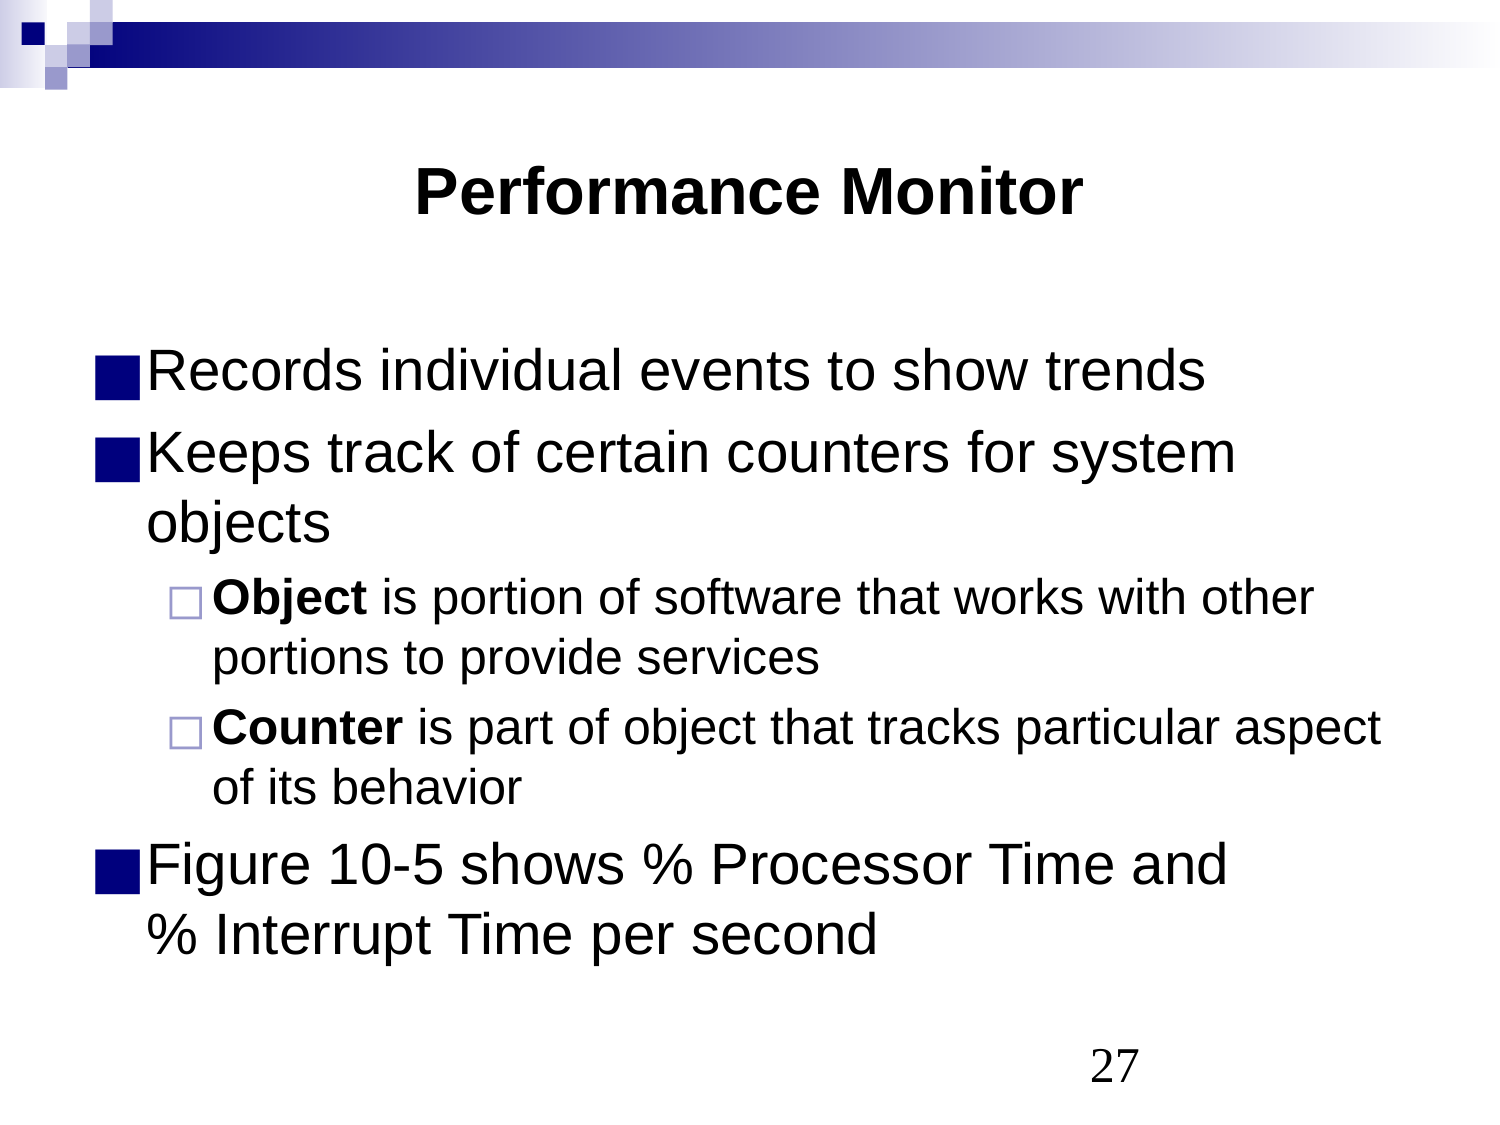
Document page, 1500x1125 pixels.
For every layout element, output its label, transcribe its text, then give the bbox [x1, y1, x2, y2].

title Performance Monitor [75, 75, 1425, 300]
slide_number ‹#› [1074, 1025, 1425, 1100]
list Records individual events to show trends Keeps track of certain counters for system objects Object is portion of software that works with other portions to provide services Counter is part of object that tracks particular aspect of its behavior Figure 10-5 shows % Processor Time and % Interrupt Time per second [75, 324, 1425, 963]
